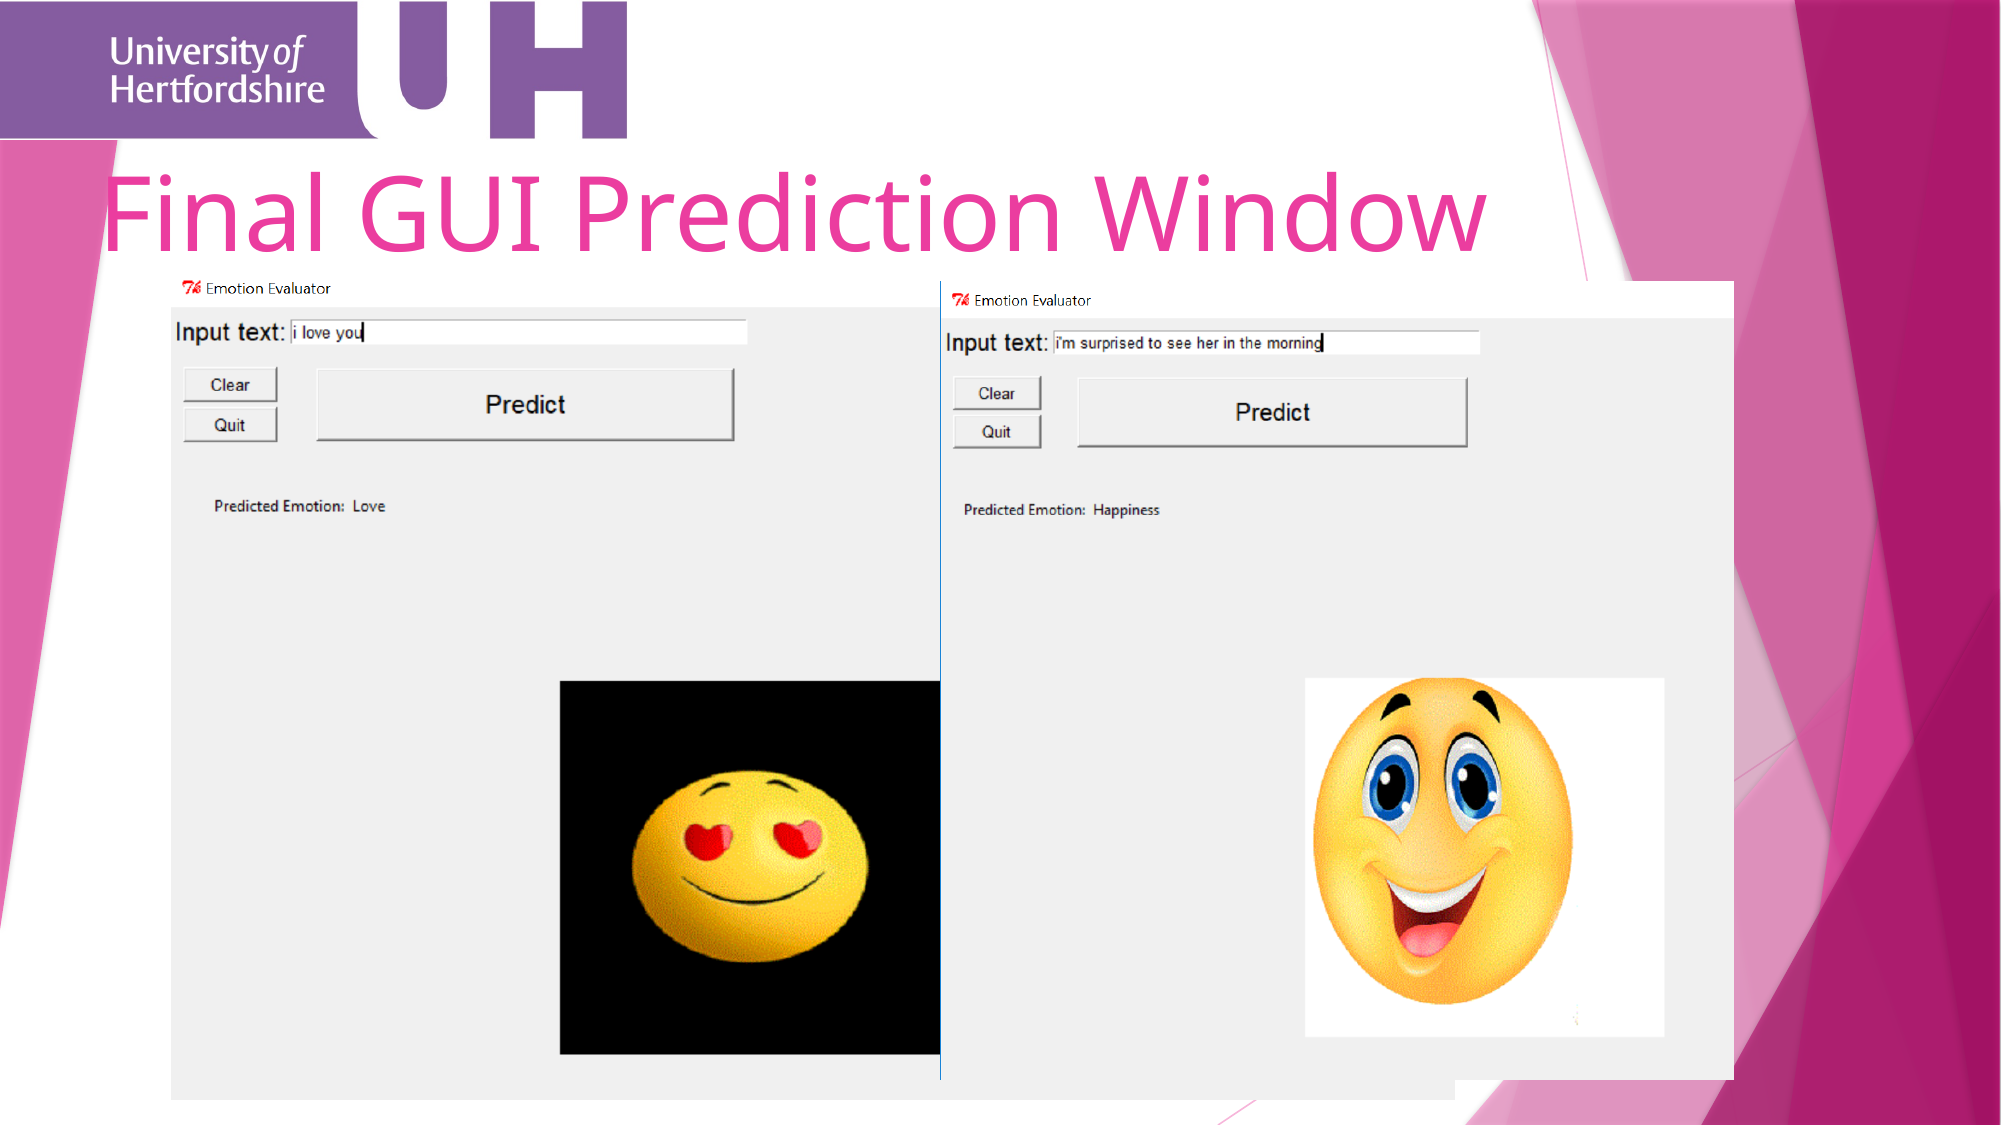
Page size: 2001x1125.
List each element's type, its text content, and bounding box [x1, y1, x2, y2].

picture [0, 0, 629, 141]
picture [171, 268, 1734, 1101]
title Final GUI Prediction Window [75, 61, 1505, 282]
